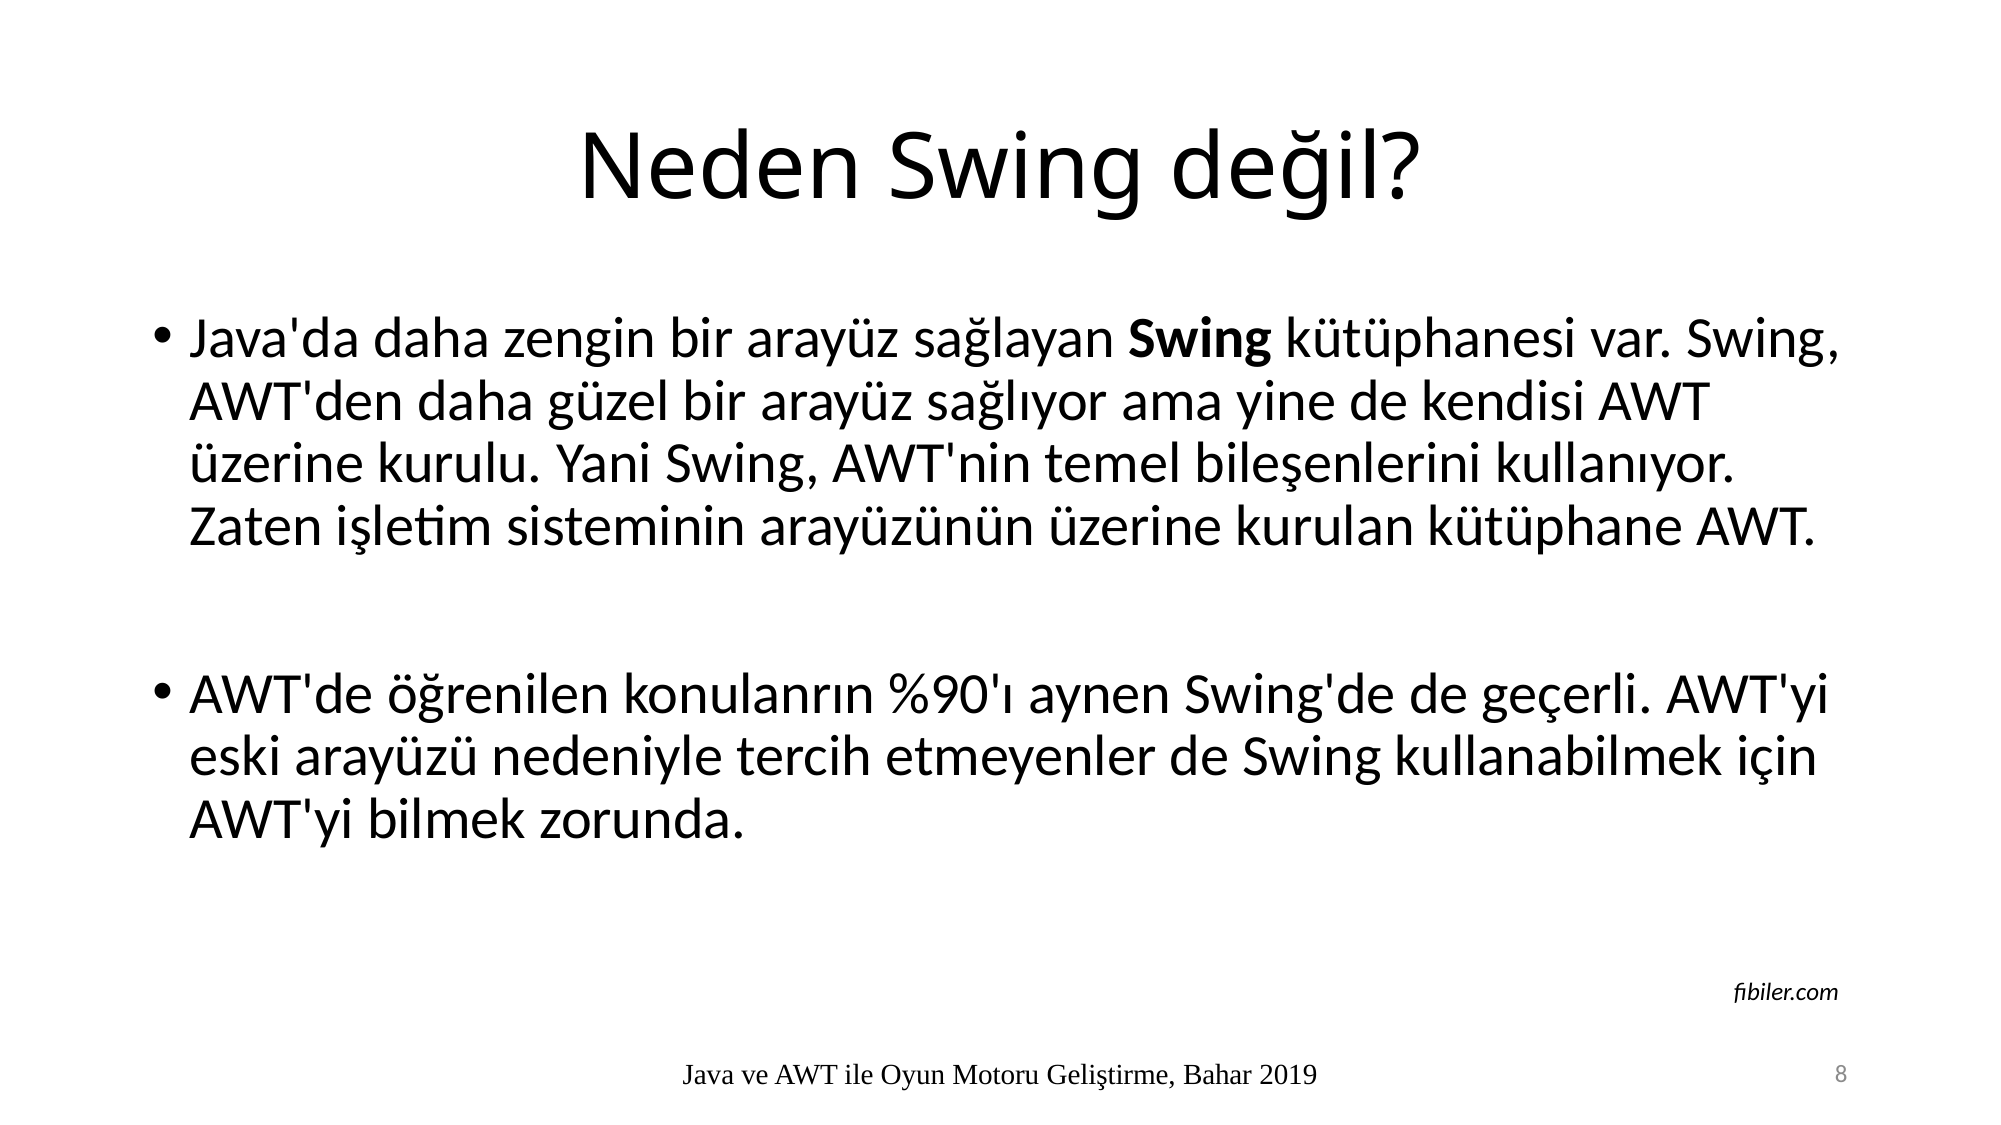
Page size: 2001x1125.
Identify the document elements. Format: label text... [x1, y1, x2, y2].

title Neden Swing değil? [137, 59, 1863, 278]
list Java'da daha zengin bir arayüz sağlayan Swing kütüphanesi var. Swing, AWT'den daha güzel bir arayüz sağlıyor ama yine de kendisi AWT üzerine kurulu. Yani Swing, AWT'nin temel bileşenlerini kullanıyor. Zaten işletim sisteminin arayüzünün üzerine kurulan kütüphane AWT. AWT'de öğrenilen konulanrın %90'ı aynen Swing'de de geçerli. AWT'yi eski arayüzü nedeniyle tercih etmeyenler de Swing kullanabilmek için AWT'yi bilmek zorunda. [137, 299, 1863, 1014]
slide_number 8 [1412, 1042, 1863, 1103]
text_box fibiler.com [1719, 967, 1863, 1013]
footer Java ve AWT ile Oyun Motoru Geliştirme, Bahar 2019 [662, 1042, 1338, 1103]
